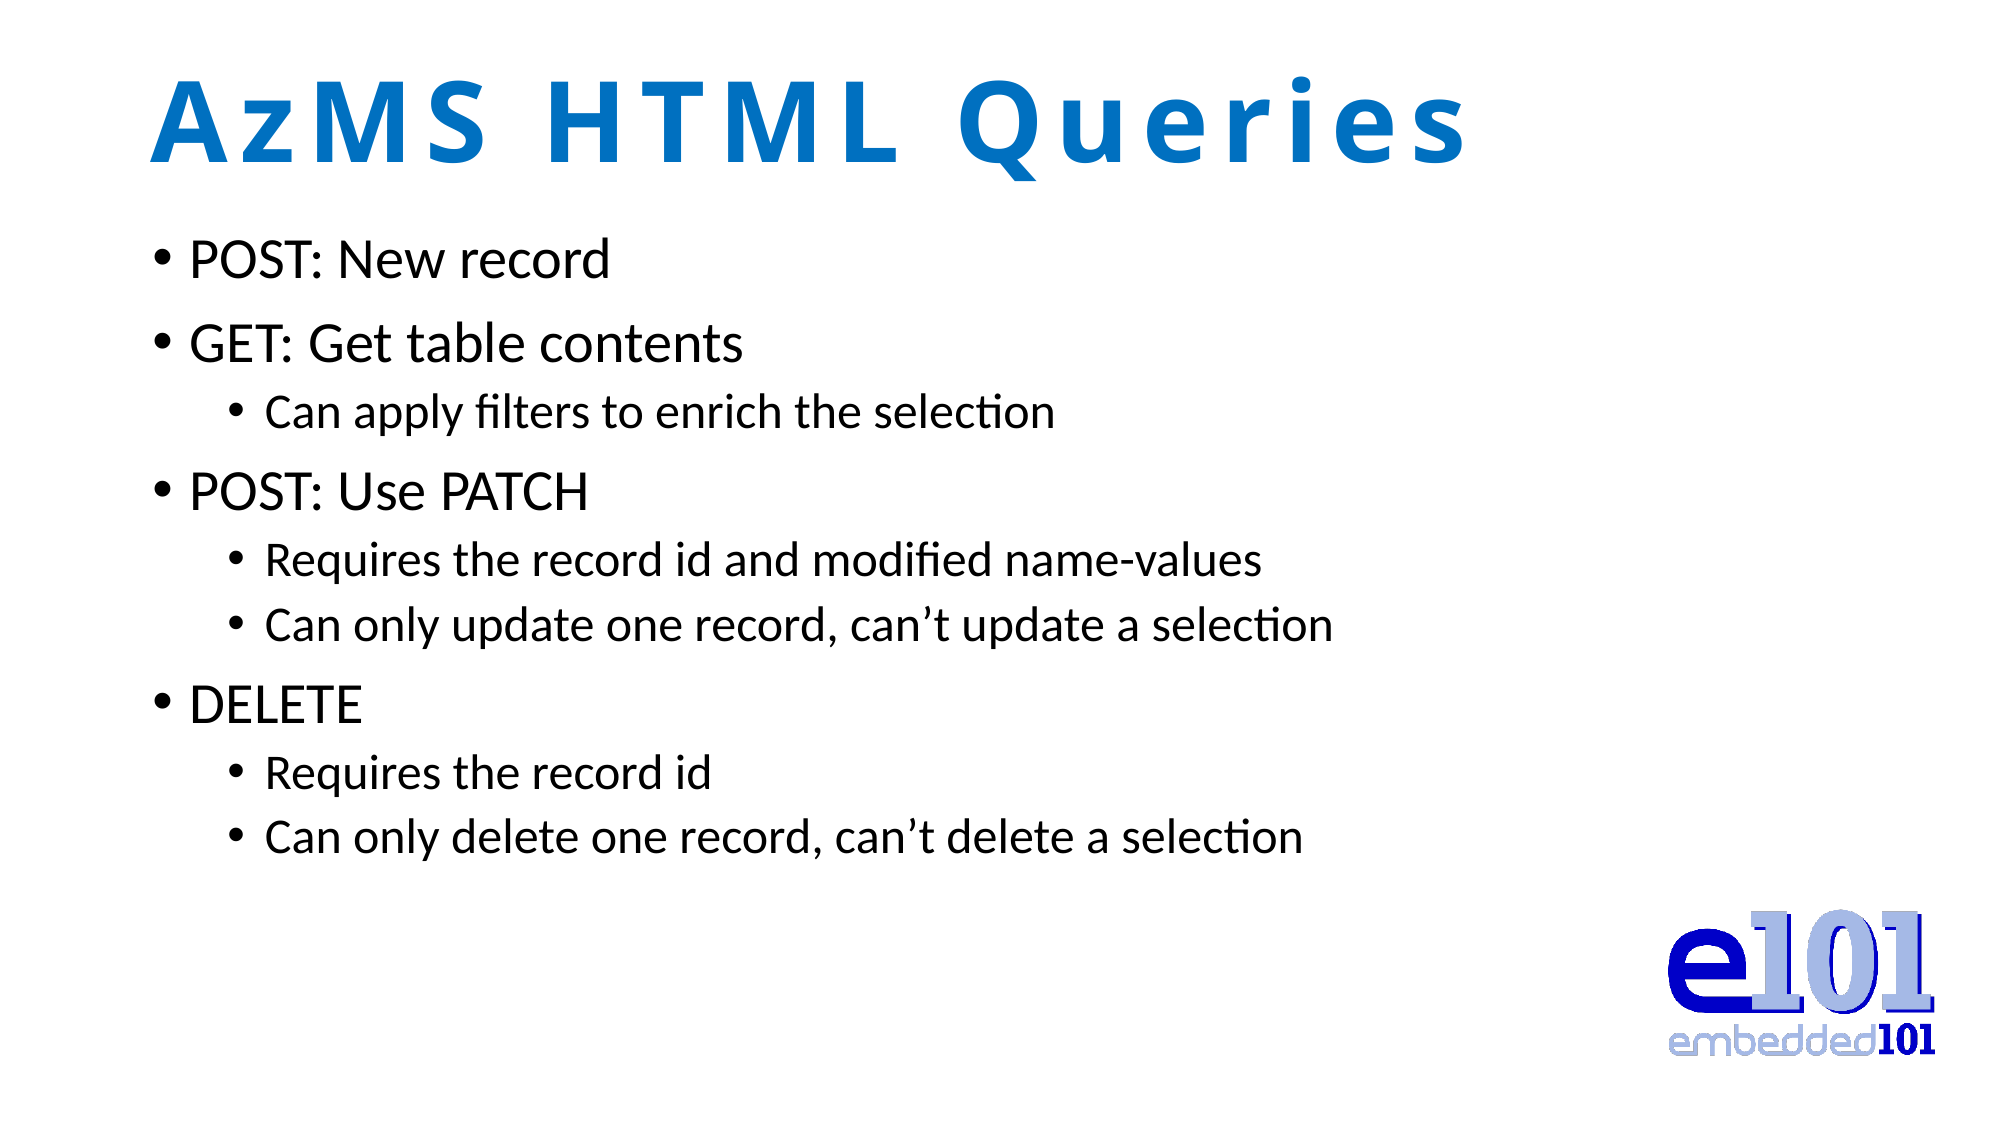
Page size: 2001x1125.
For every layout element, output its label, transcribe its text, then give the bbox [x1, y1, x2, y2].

picture [1863, 907, 1937, 1058]
title AzMS HTML Queries [135, 57, 1860, 180]
list POST: New record GET: Get table contents Can apply filters to enrich the selection POST: Use PATCH Requires the record id and modified name-values Can only update one record, can’t update a selection DELETE Requires the record id Can only delete one record, can’t delete a selection [137, 220, 1863, 1059]
